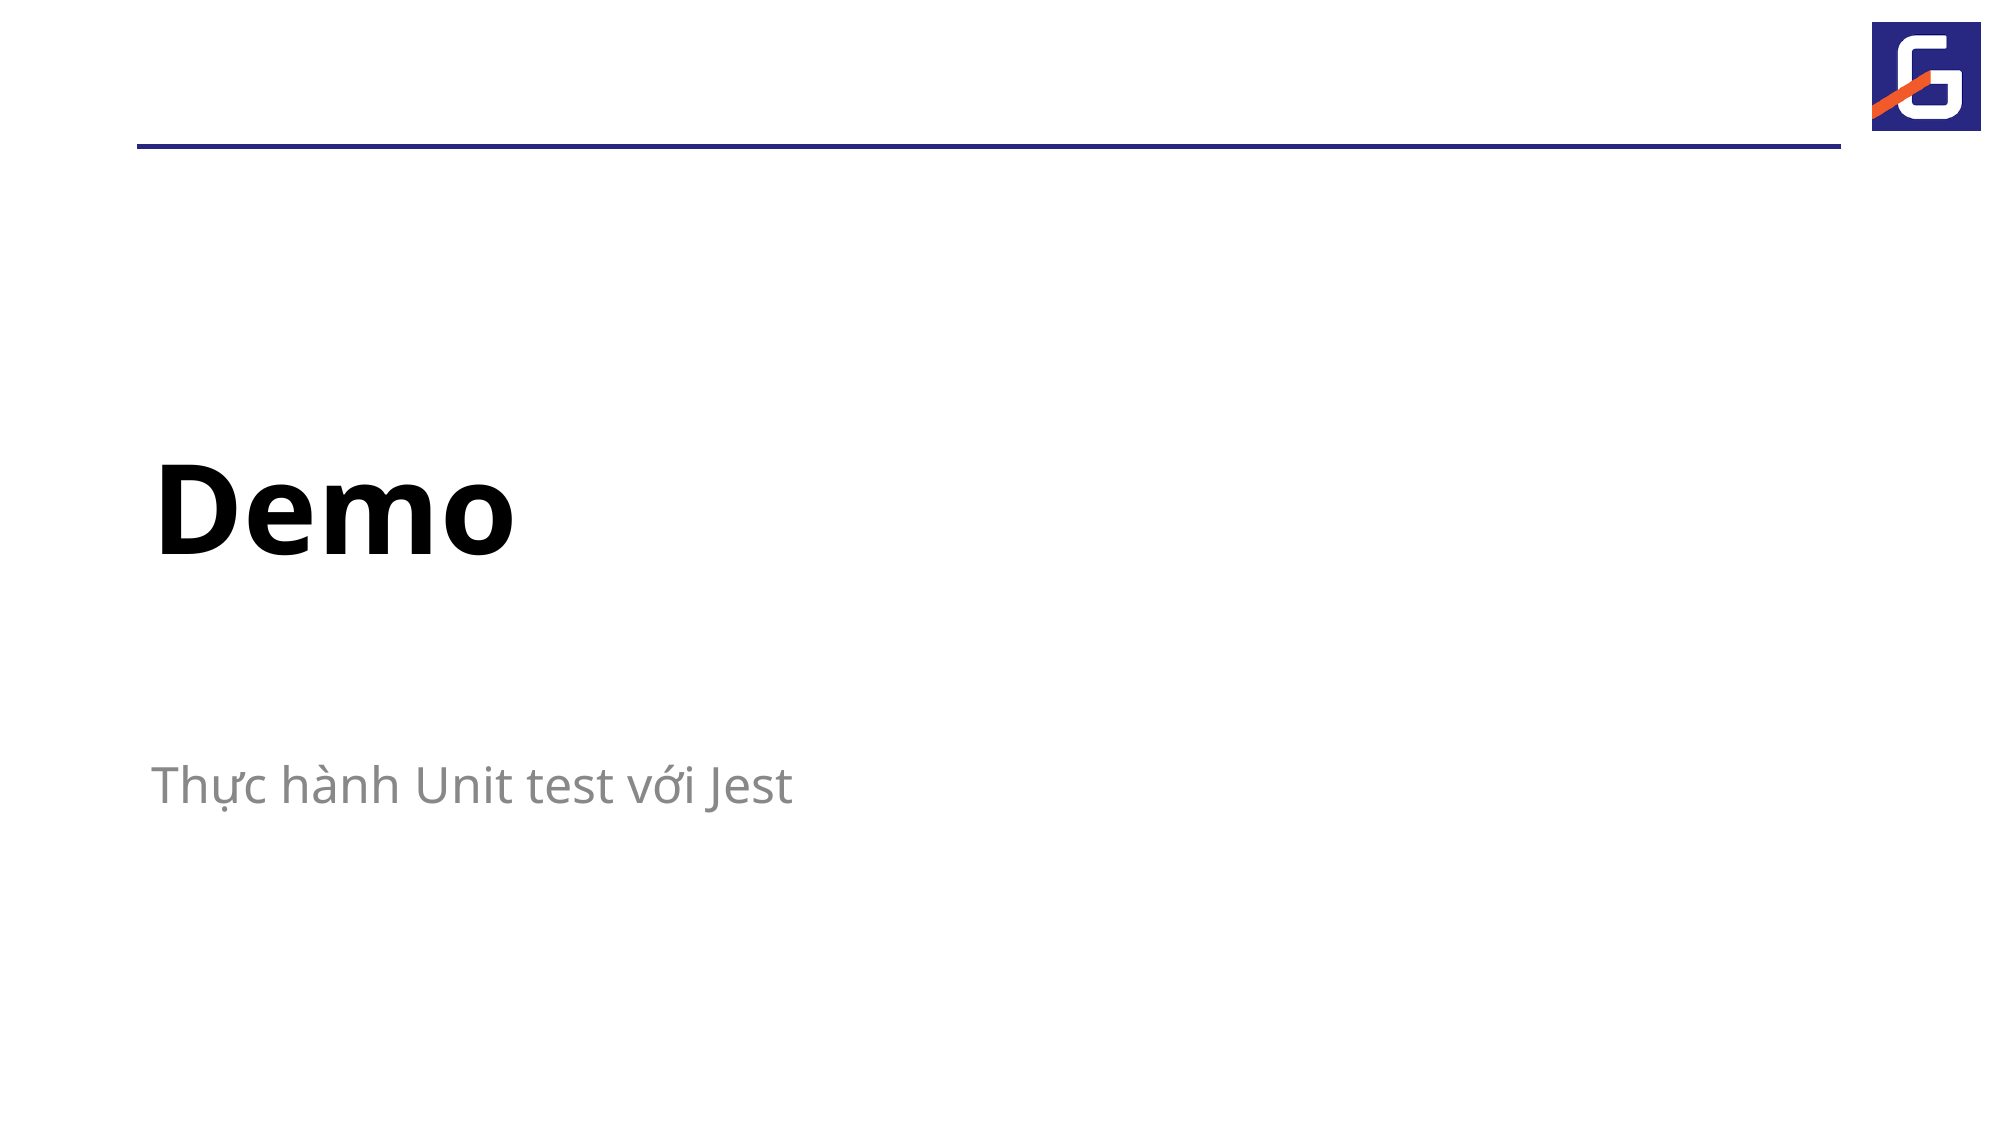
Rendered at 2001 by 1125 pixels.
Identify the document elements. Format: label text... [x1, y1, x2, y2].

picture [1872, 22, 1981, 131]
list Thực hành Unit test với Jest [136, 752, 1862, 999]
title Demo [136, 280, 1862, 749]
